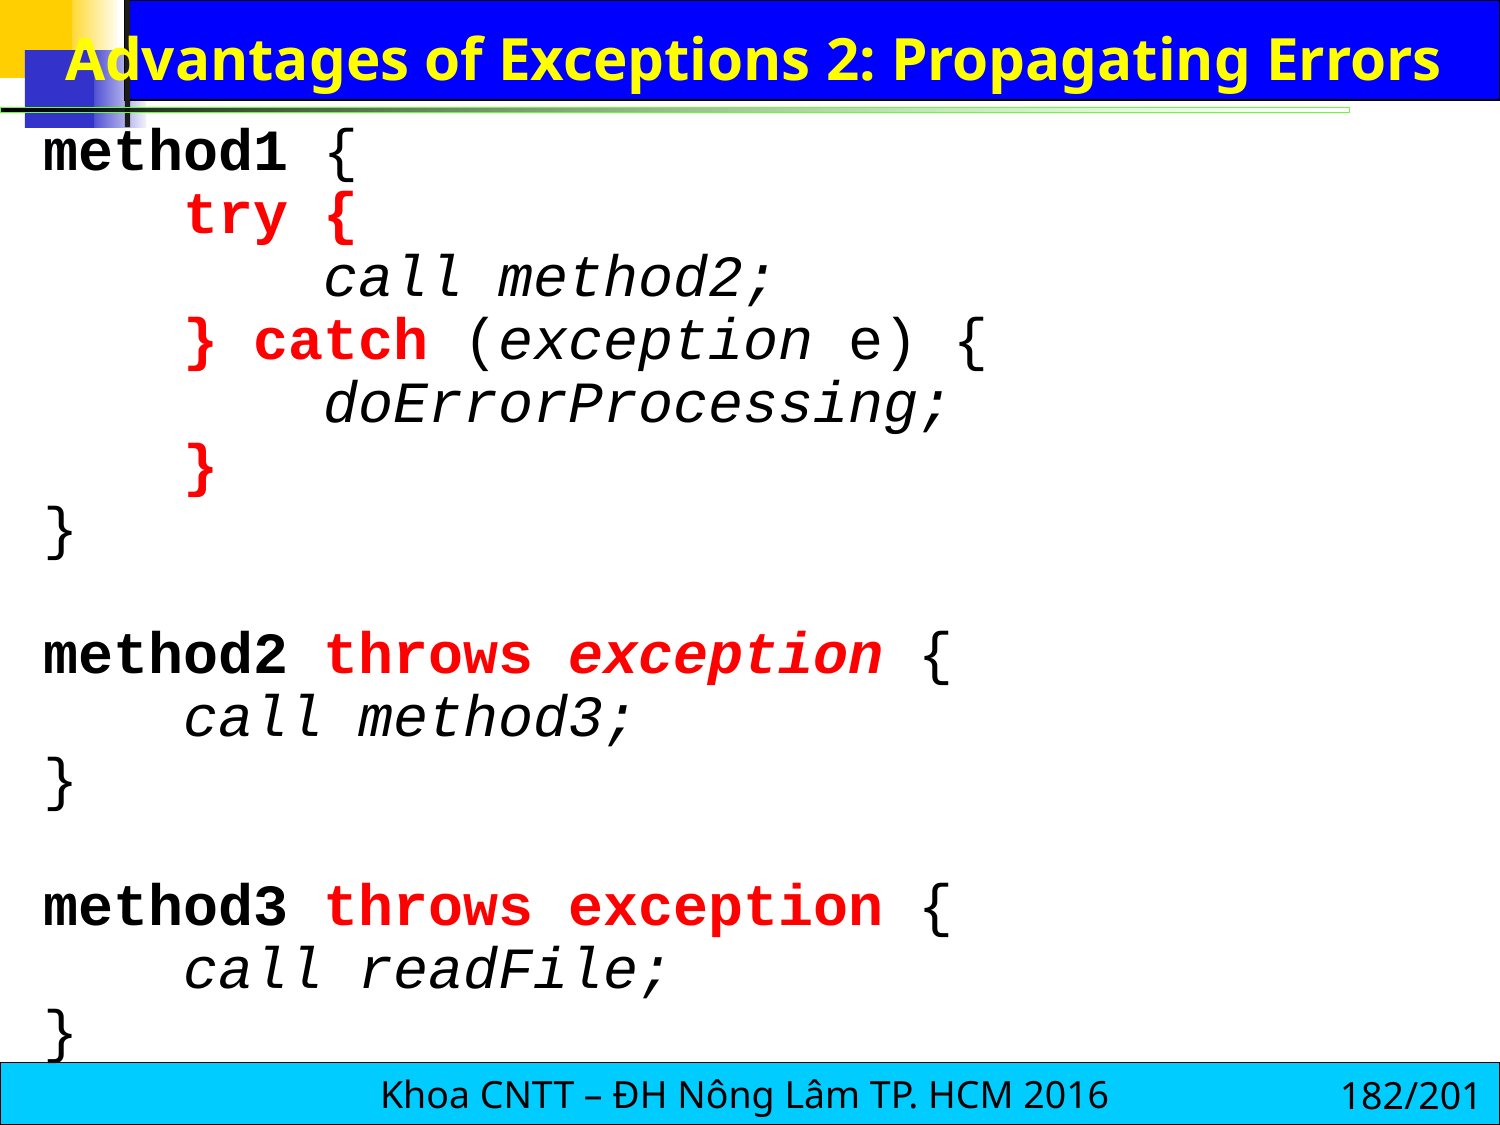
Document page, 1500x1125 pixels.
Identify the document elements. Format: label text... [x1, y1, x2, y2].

list method1 { try { call method2; } catch (exception e) { doErrorProcessing; } } method2 throws exception { call method3; } method3 throws exception { call readFile; } [0, 112, 1500, 1051]
title Advantages of Exceptions 2: Propagating Errors [49, 12, 1500, 101]
